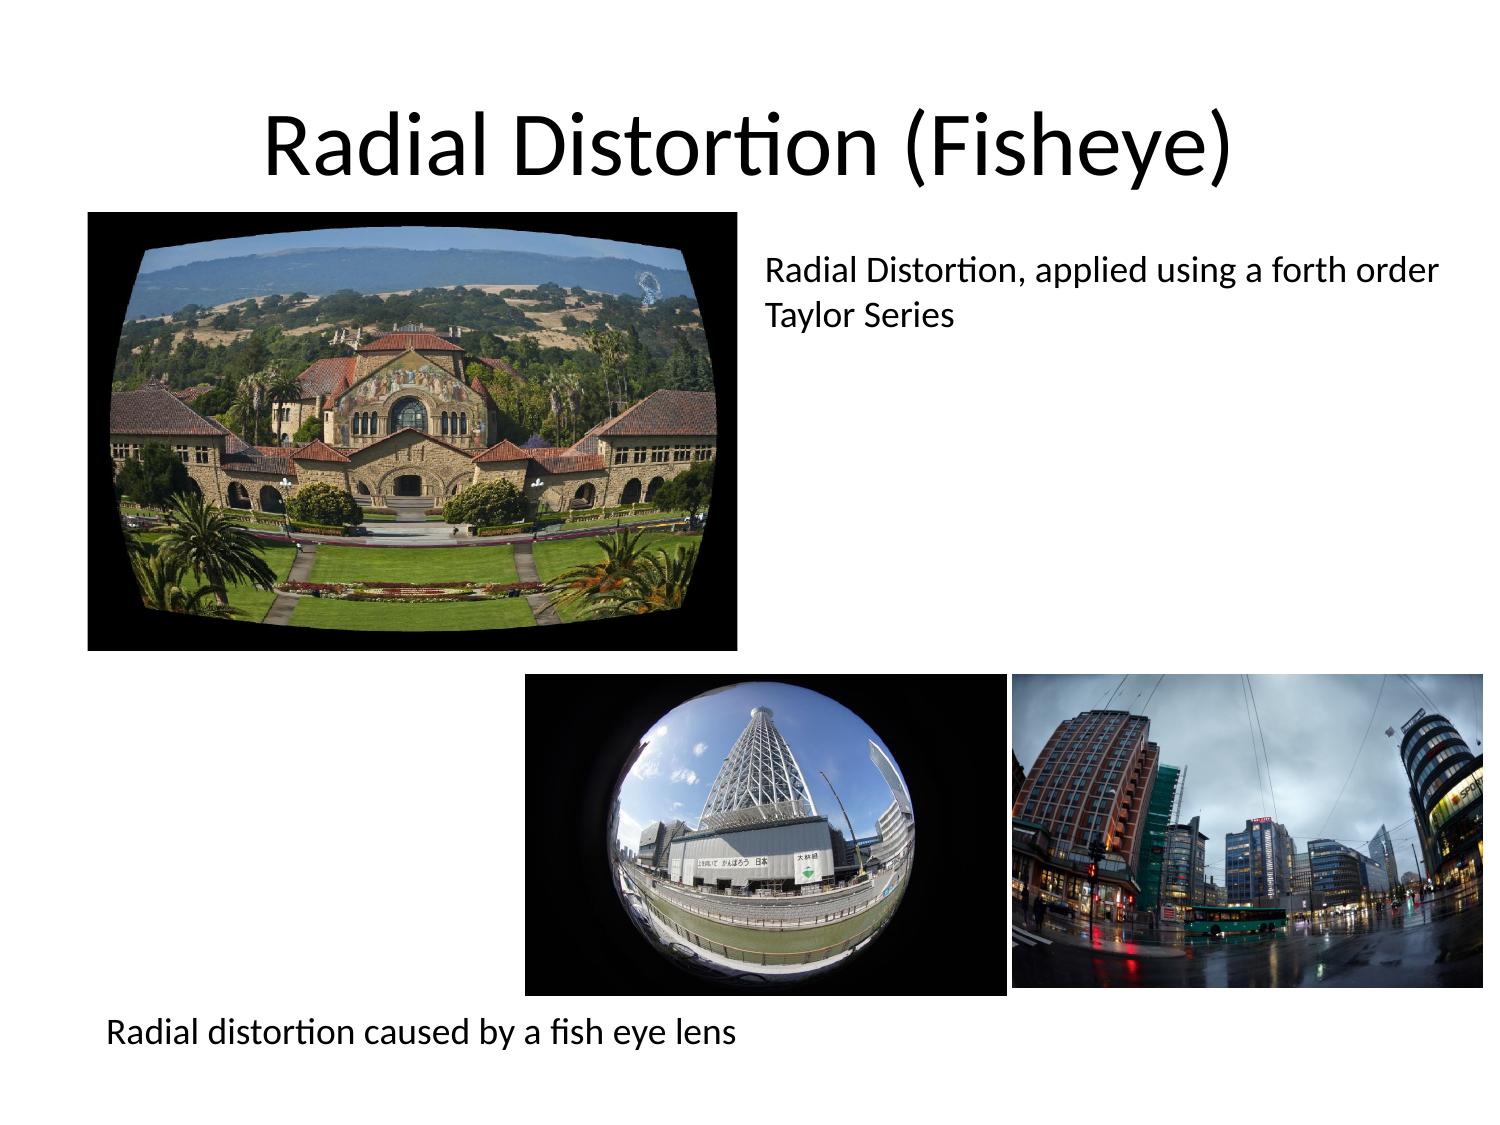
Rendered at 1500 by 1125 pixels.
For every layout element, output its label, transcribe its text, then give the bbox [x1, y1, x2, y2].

picture [87, 212, 738, 651]
picture [1012, 674, 1483, 988]
title Radial Distortion (Fisheye) [75, 45, 1425, 233]
text_box Radial distortion caused by a fish eye lens [91, 999, 753, 1060]
text_box Radial Distortion, applied using a forth order Taylor Series [750, 237, 1463, 343]
picture [524, 674, 1007, 996]
